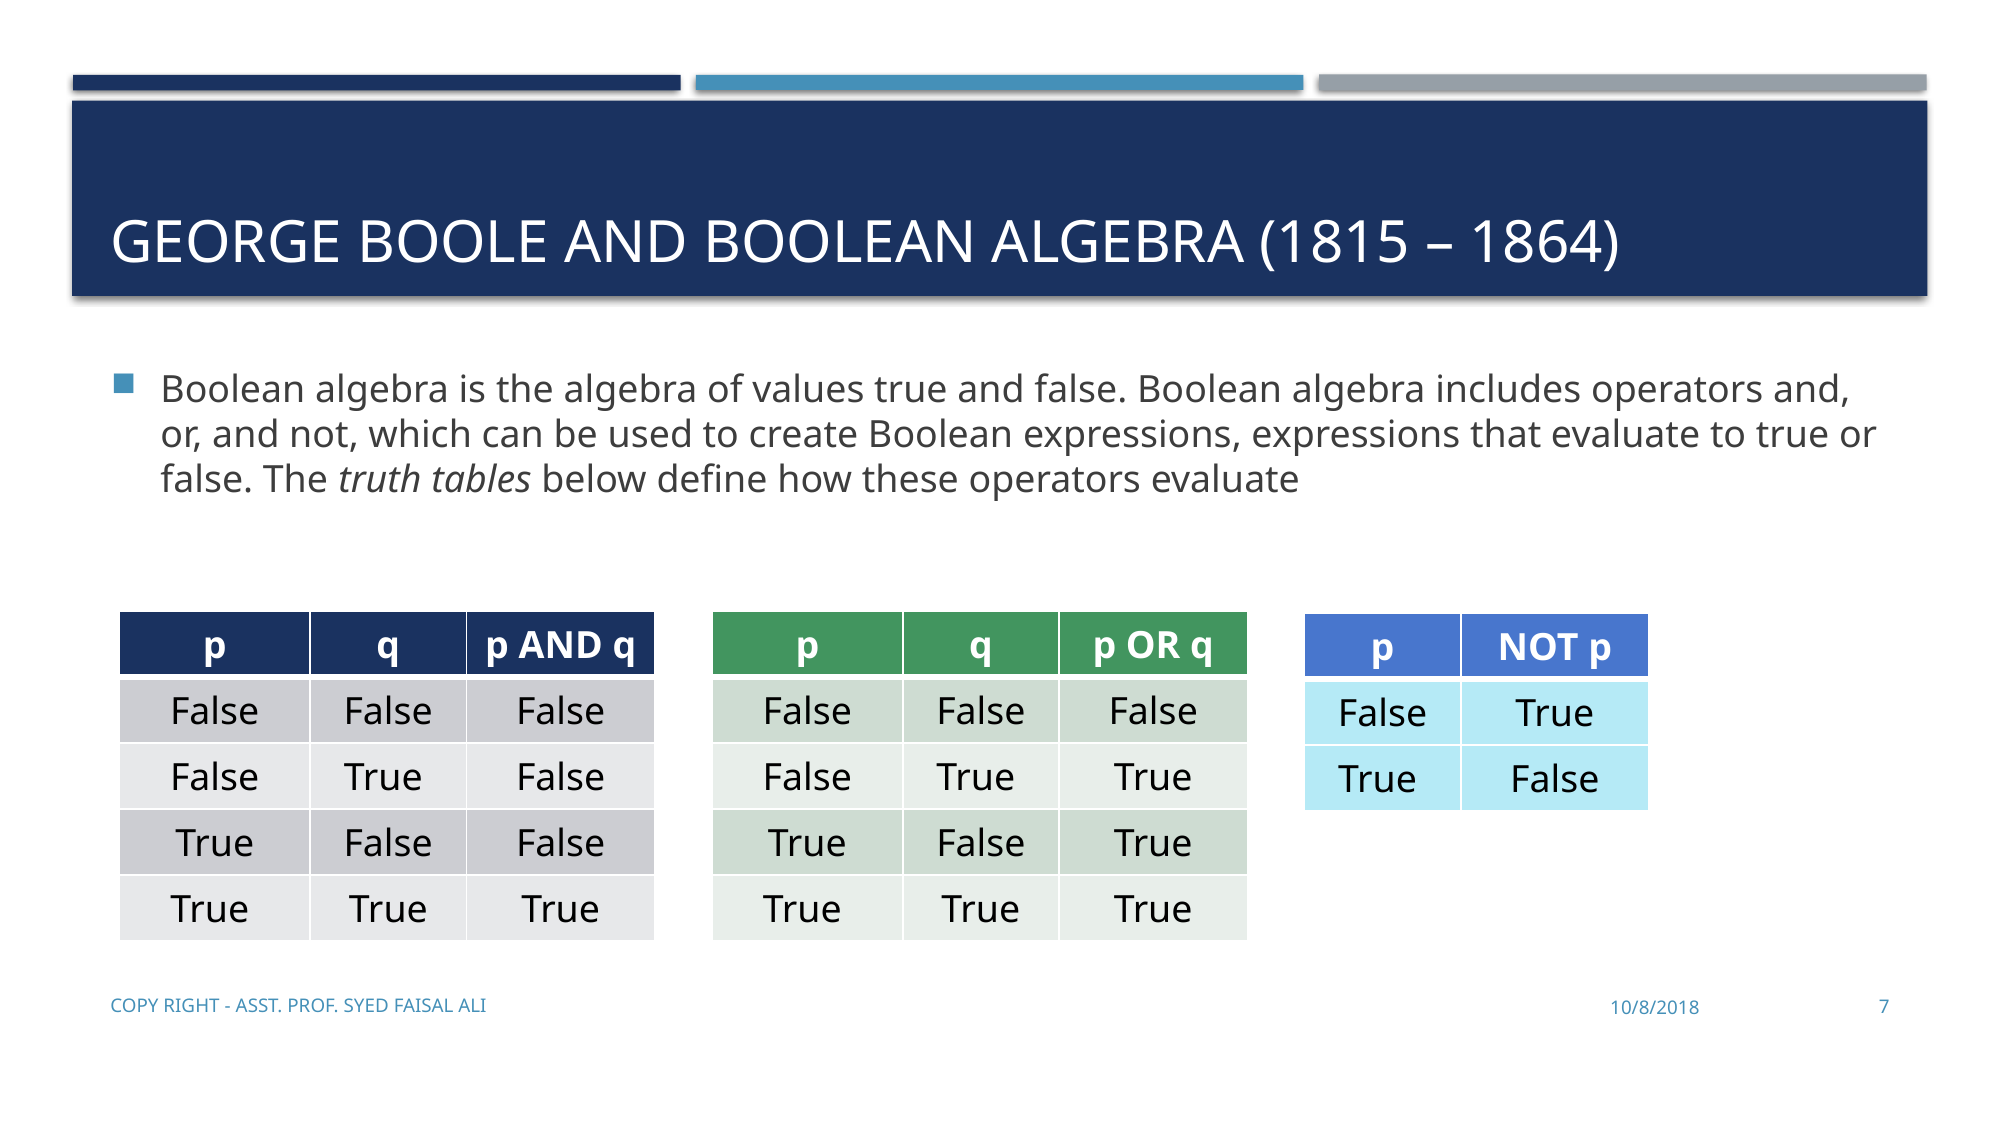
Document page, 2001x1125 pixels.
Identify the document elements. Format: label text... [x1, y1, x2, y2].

table_header q [311, 612, 466, 674]
table_cell True [1060, 744, 1247, 808]
table_cell False [311, 680, 466, 742]
table_header q [904, 612, 1058, 674]
table_cell True [1462, 682, 1648, 744]
table_cell True [311, 744, 466, 808]
table_cell True [713, 876, 902, 940]
table_cell False [904, 680, 1058, 742]
table_cell True [1305, 746, 1460, 810]
table_header p [120, 612, 309, 674]
table_cell False [311, 810, 466, 874]
table_cell False [467, 744, 654, 808]
table_cell False [1462, 746, 1648, 810]
table_cell True [120, 876, 309, 940]
table_cell True [904, 744, 1058, 808]
table_cell False [467, 680, 654, 742]
table_cell False [713, 744, 902, 808]
table_cell False [120, 744, 309, 808]
table_header p AND q [467, 612, 654, 674]
title George boole and Boolean algebra (1815 – 1864) [95, 115, 1905, 282]
footer Copy Right - Asst. Prof. Syed Faisal Ali [95, 976, 1230, 1037]
list Boolean algebra is the algebra of values true and false. Boolean algebra includes operators and, or, and not, which can be used to create Boolean expressions, expressions that evaluate to true or false. The truth tables below define how these operators evaluate [95, 357, 1905, 581]
table_cell True [713, 810, 902, 874]
table_header p [1305, 614, 1460, 676]
table_cell False [904, 810, 1058, 874]
table_cell True [1060, 810, 1247, 874]
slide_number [1247, 977, 1715, 1037]
table_cell False [1305, 682, 1460, 744]
table_cell False [713, 680, 902, 742]
table_header p [713, 612, 902, 674]
table_cell True [467, 876, 654, 940]
table_cell True [311, 876, 466, 940]
table_cell False [467, 810, 654, 874]
table_cell False [120, 680, 309, 742]
table_cell True [120, 810, 309, 874]
table_header p OR q [1060, 612, 1247, 674]
table_header NOT p [1462, 614, 1648, 676]
table_cell True [904, 876, 1058, 940]
table_cell True [1060, 876, 1247, 940]
slide_number 7 [1732, 977, 1905, 1037]
table_cell False [1060, 680, 1247, 742]
